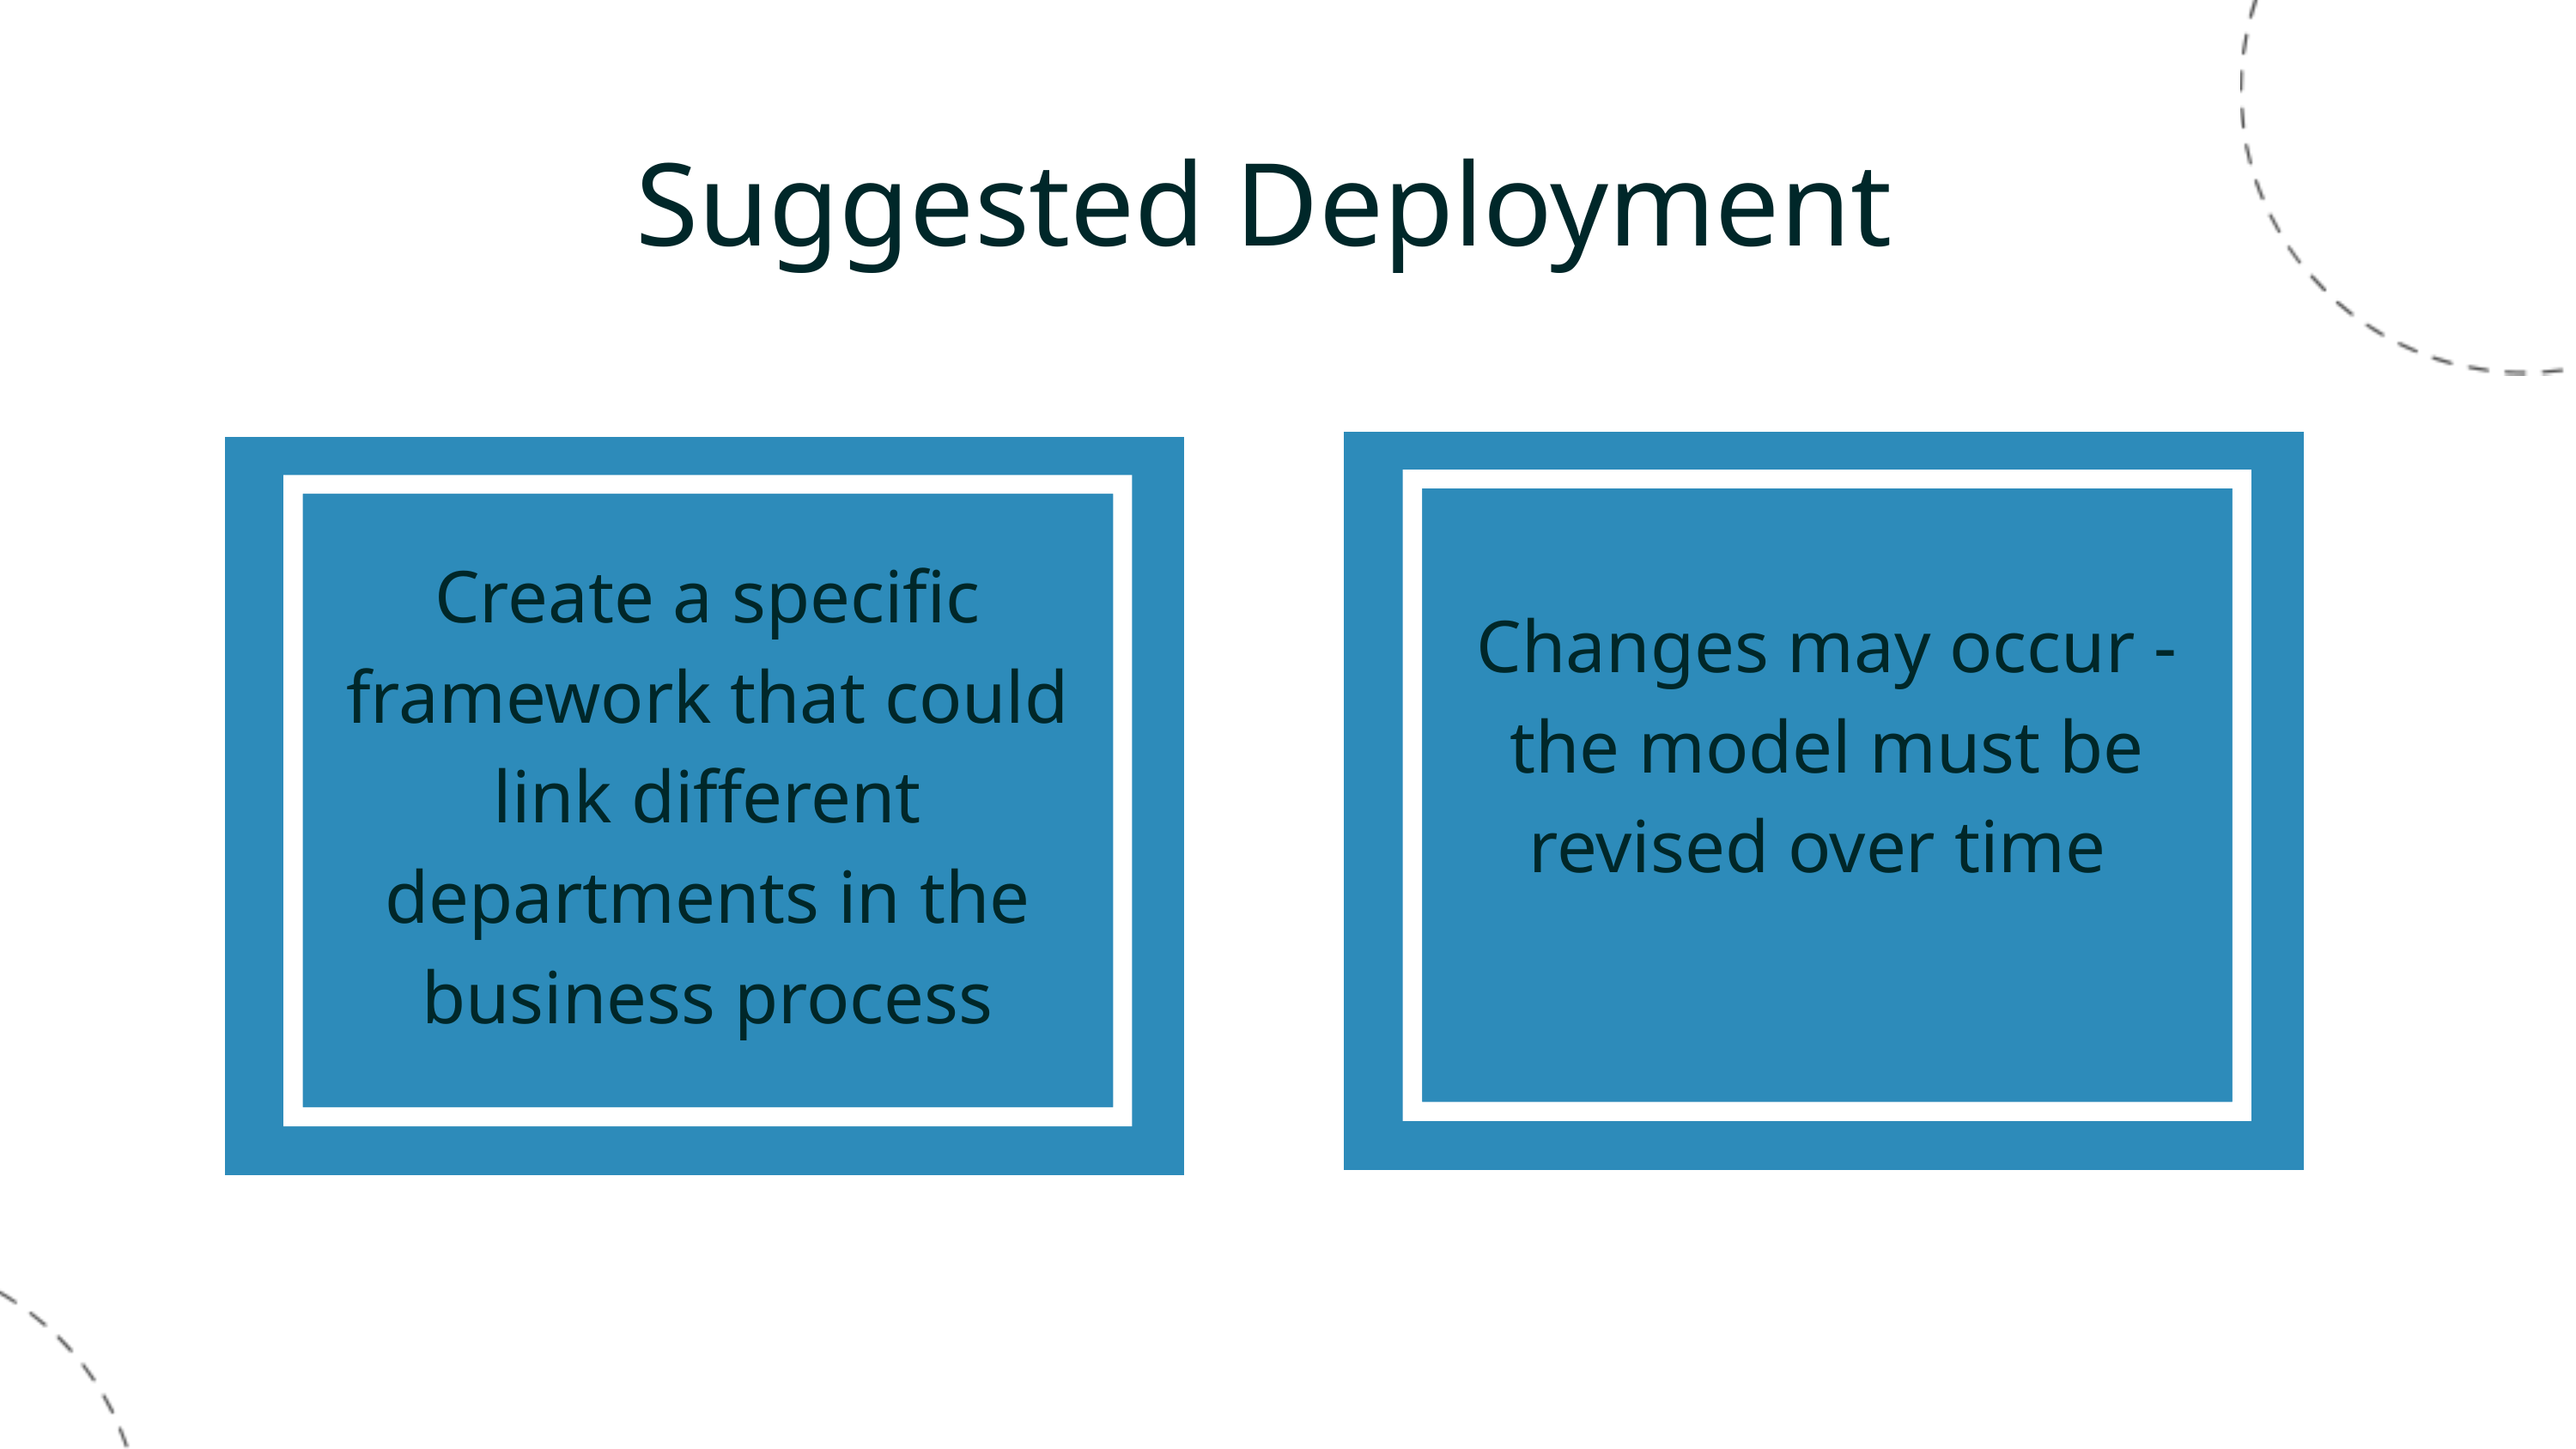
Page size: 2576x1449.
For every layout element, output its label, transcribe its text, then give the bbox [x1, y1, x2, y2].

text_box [224, 436, 377, 1176]
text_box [1343, 431, 1496, 1171]
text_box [2157, 431, 2305, 1171]
text_box Suggested Deployment [144, 149, 2236, 270]
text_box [381, 376, 1034, 1226]
picture [2240, 0, 2576, 376]
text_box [1038, 436, 1185, 1176]
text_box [1501, 371, 2154, 1220]
picture [0, 1254, 145, 1449]
